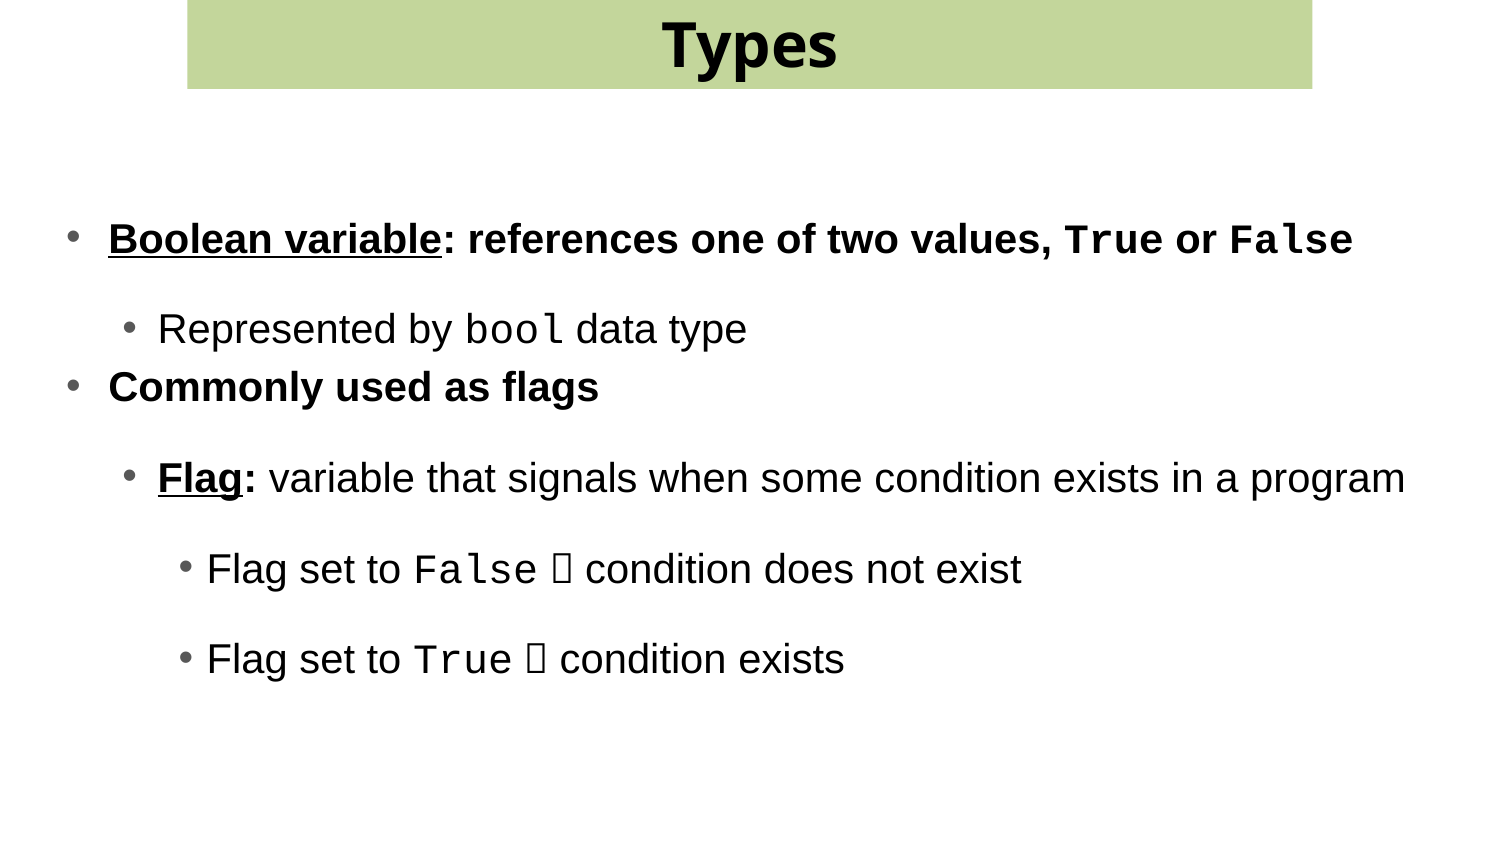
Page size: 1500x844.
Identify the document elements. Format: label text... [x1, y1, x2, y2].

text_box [187, 0, 1313, 90]
list Boolean variable: references one of two values, True or False Represented by bool data type Commonly used as flags Flag: variable that signals when some condition exists in a program Flag set to False  condition does not exist Flag set to True  condition exists [50, 188, 1450, 750]
